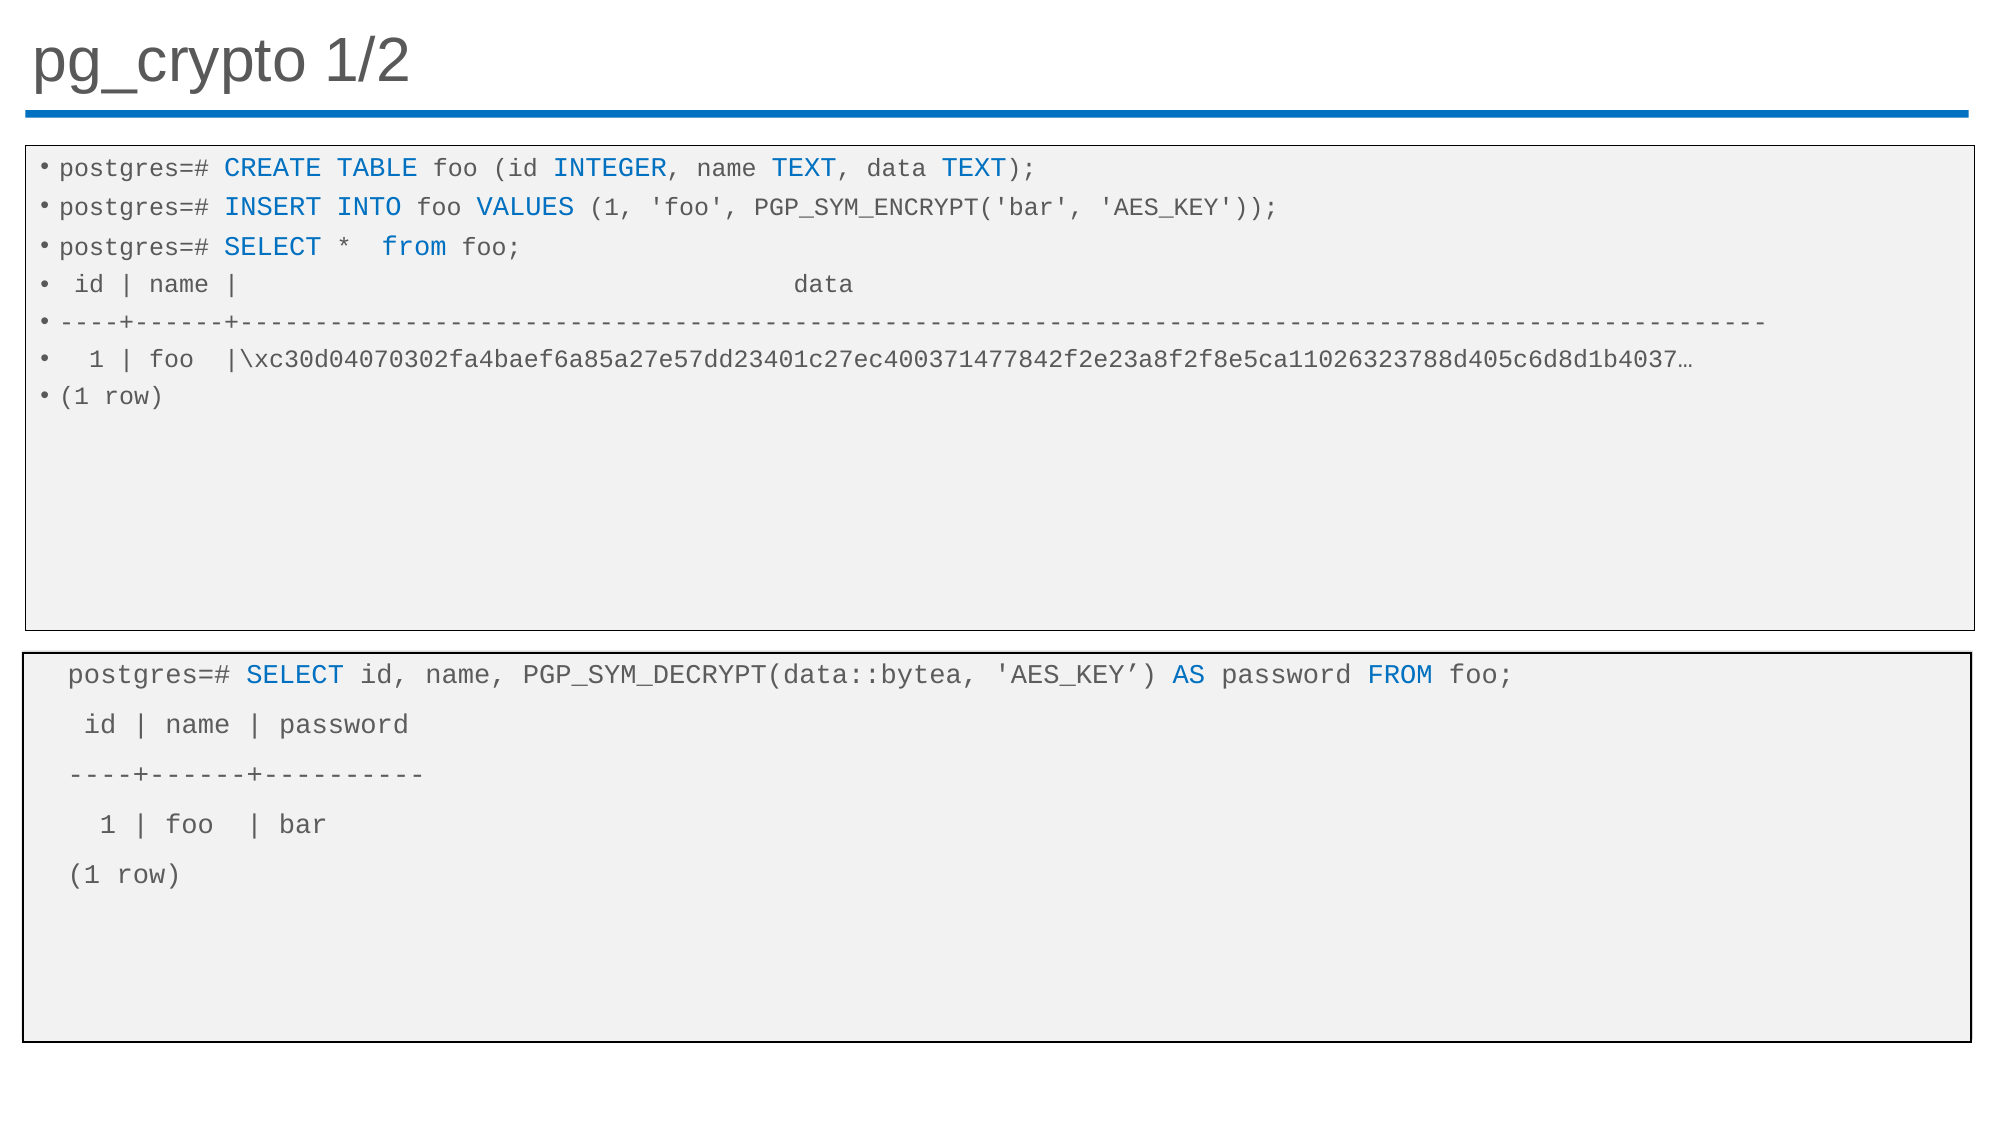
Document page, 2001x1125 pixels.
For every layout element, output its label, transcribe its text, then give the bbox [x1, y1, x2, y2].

text_box postgres=# SELECT id, name, PGP_SYM_DECRYPT(data::bytea, 'AES_KEY’) AS password FROM foo; id | name | password ----+------+---------- 1 | foo | bar (1 row) [22, 653, 1972, 1042]
title pg_crypto 1/2 [25, 22, 1969, 101]
list postgres=# CREATE TABLE foo (id INTEGER, name TEXT, data TEXT); postgres=# INSERT INTO foo VALUES (1, 'foo', PGP_SYM_ENCRYPT('bar', 'AES_KEY')); postgres=# SELECT * from foo; id | name | data ----+------+------------------------------------------------------------------------------------------------------ 1 | foo |\xc30d04070302fa4baef6a85a27e57dd23401c27ec400371477842f2e23a8f2f8e5ca11026323788d405c6d8d1b4037… (1 row) [25, 145, 1975, 631]
